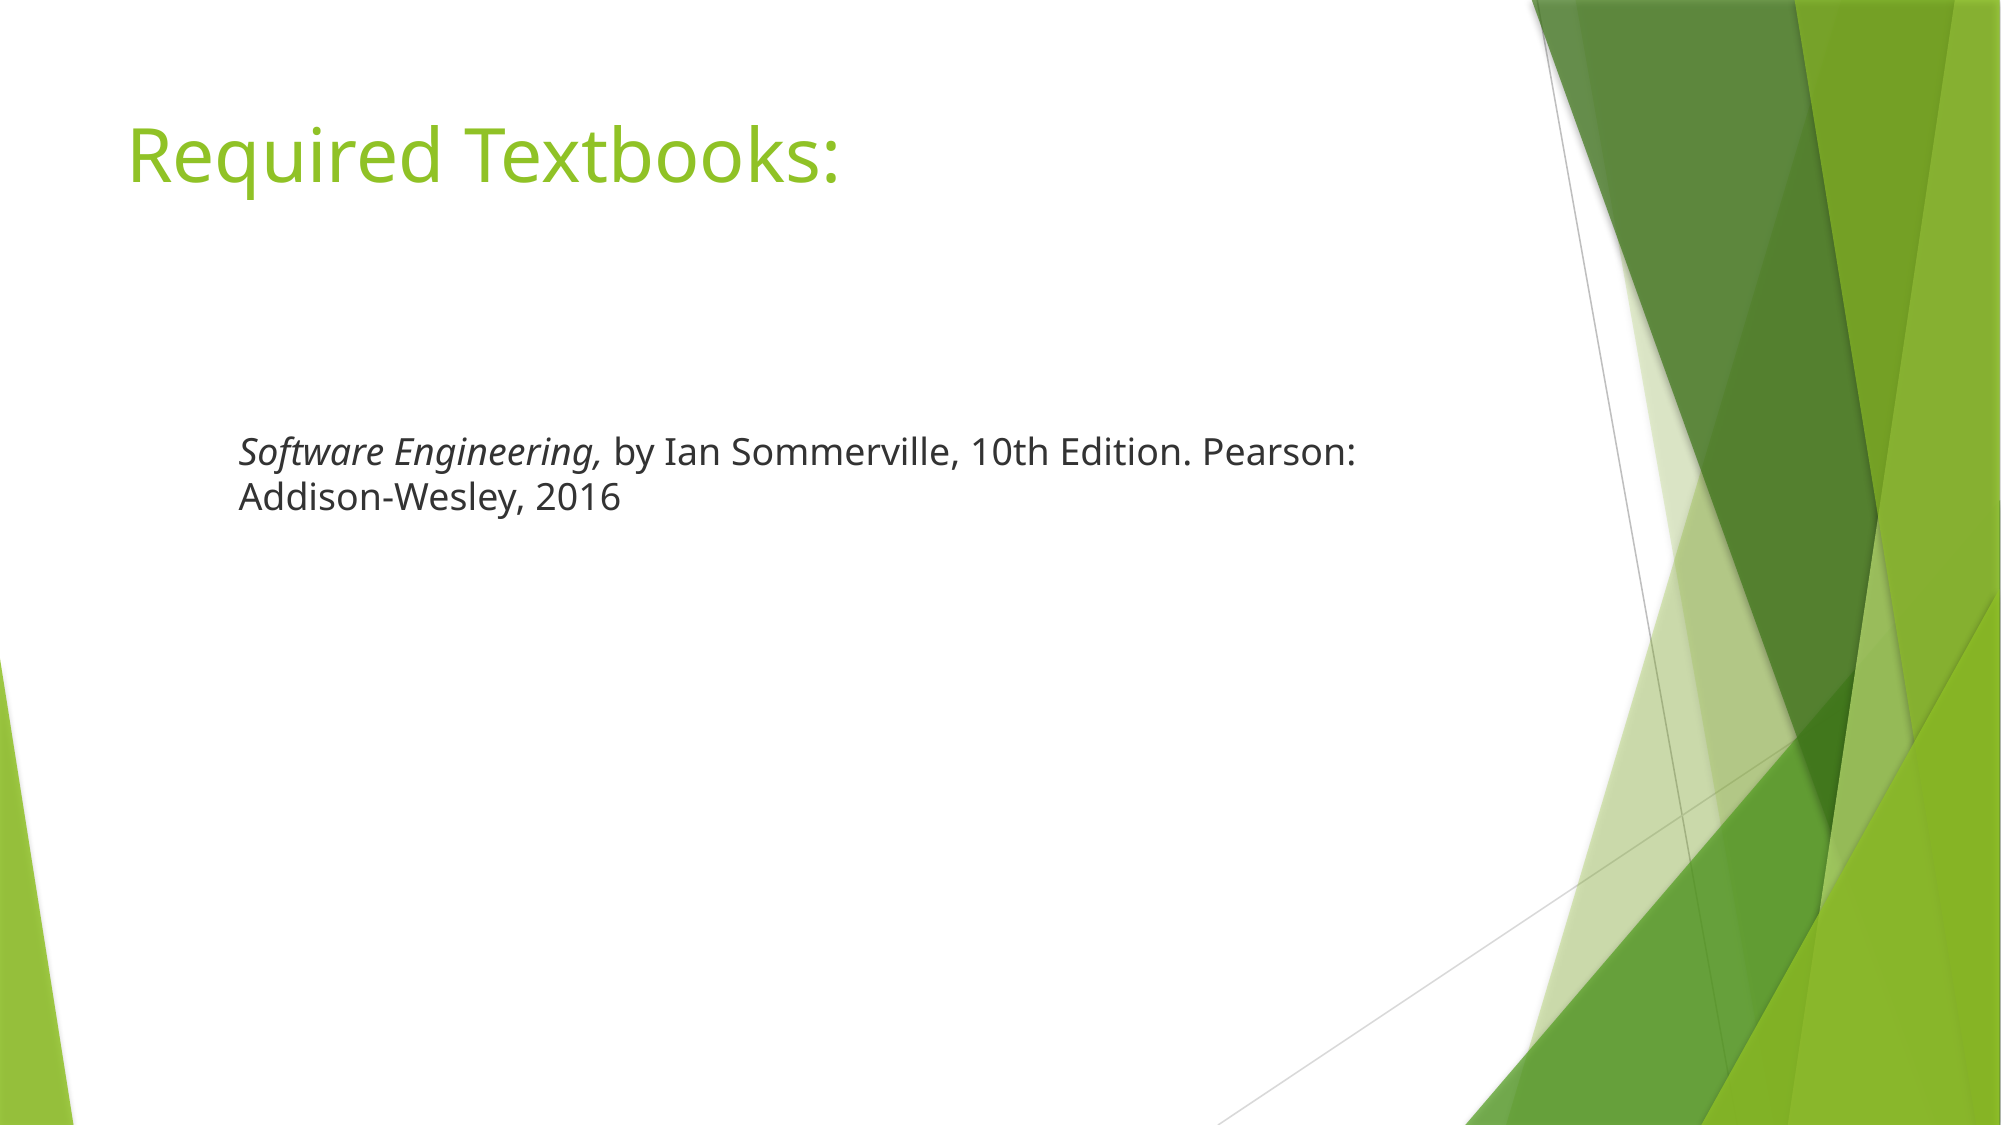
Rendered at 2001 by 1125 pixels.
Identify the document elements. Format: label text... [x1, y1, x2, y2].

title Required Textbooks: [111, 99, 1522, 317]
list Software Engineering, by Ian Sommerville, 10th Edition. Pearson: Addison-Wesley, 2016 [111, 354, 1522, 992]
